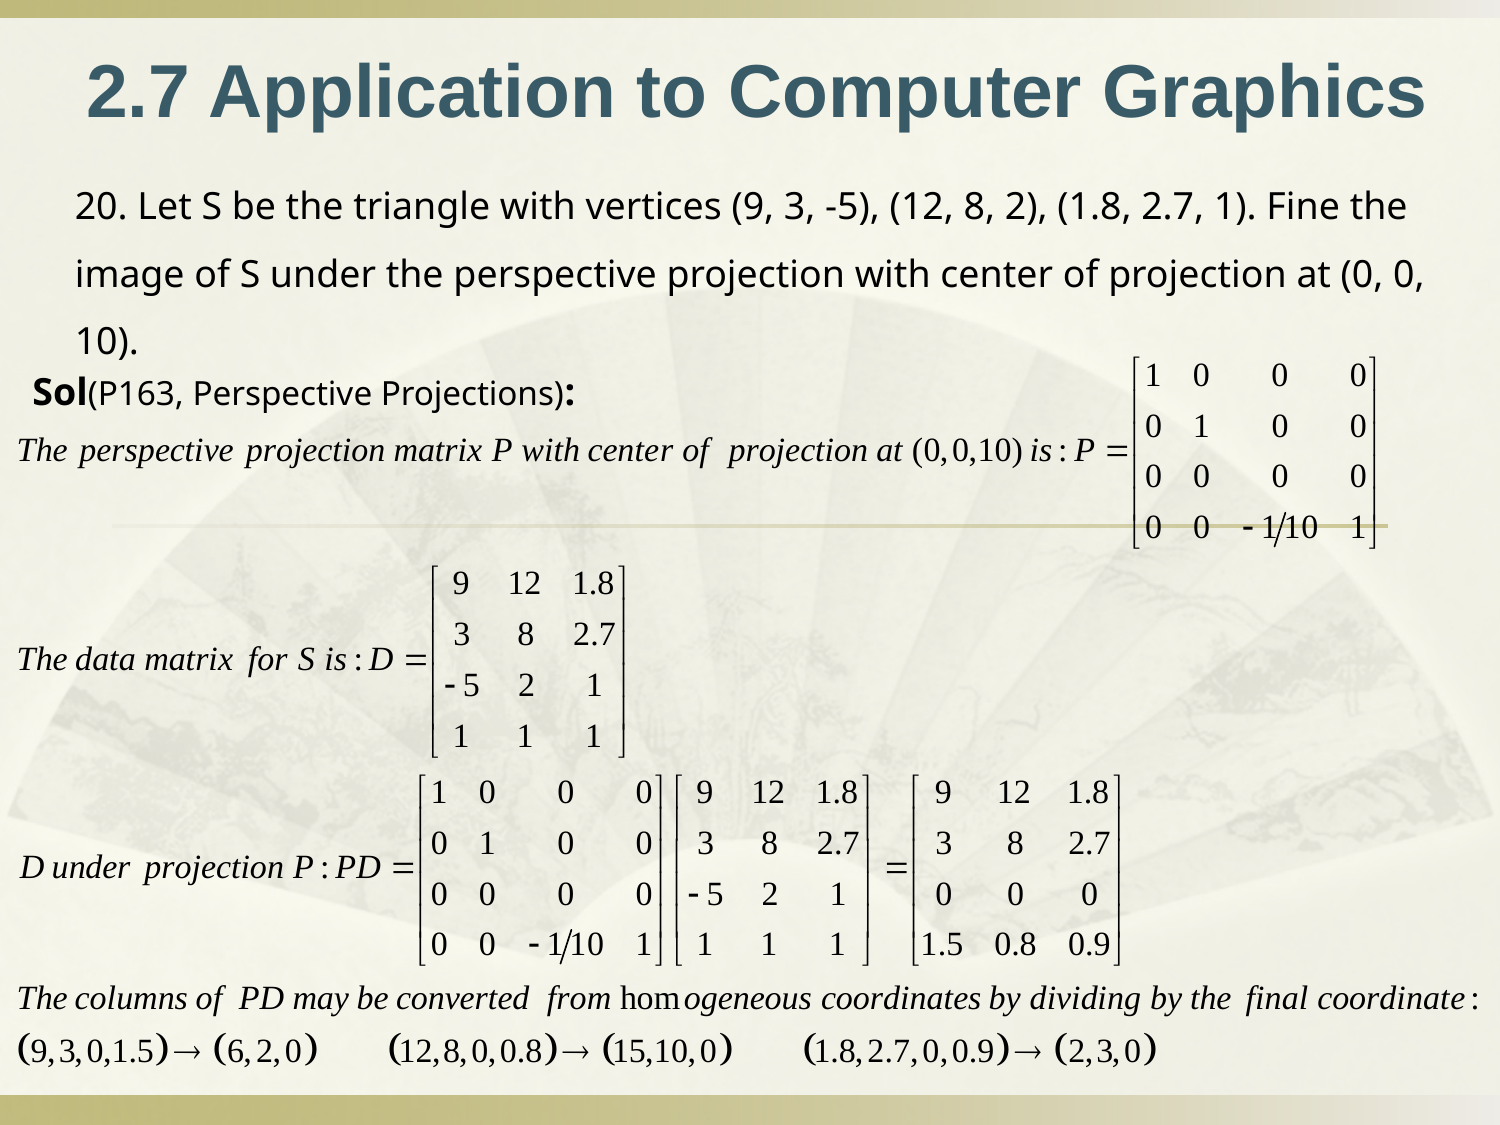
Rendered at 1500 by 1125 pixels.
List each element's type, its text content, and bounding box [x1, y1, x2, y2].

text_box 2.7 Application to Computer Graphics [71, 35, 1444, 140]
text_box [13, 350, 1483, 1083]
text_box 20. Let S be the triangle with vertices (9, 3, -5), (12, 8, 2), (1.8, 2.7, 1). Fine the image of S under the perspective projection with center of projection at (0, 0, 10). [60, 152, 1442, 338]
text_box Sol(P163, Perspective Projections): [17, 338, 1483, 350]
